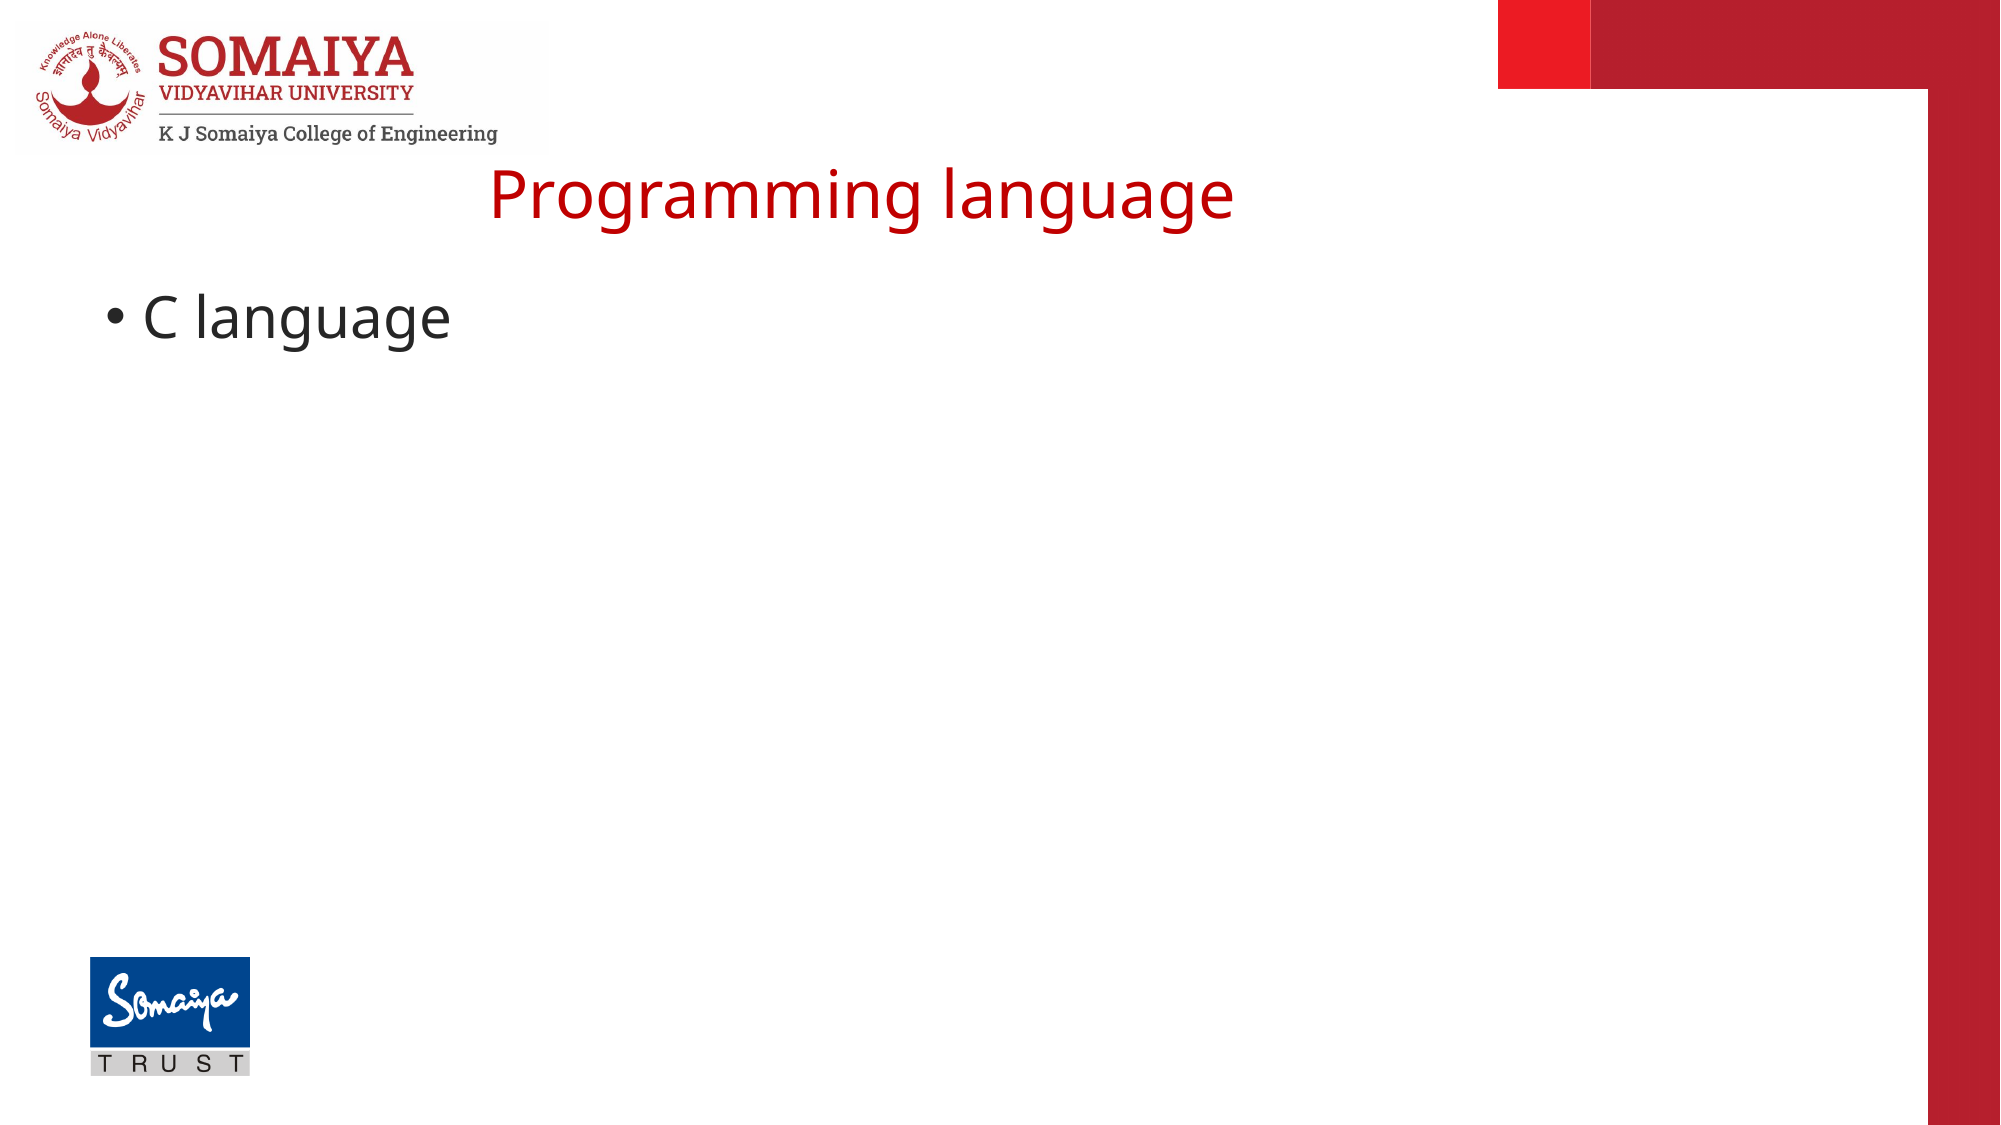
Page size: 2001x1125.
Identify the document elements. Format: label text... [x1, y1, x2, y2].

text_box C language [90, 280, 1783, 1017]
title Programming language [473, 88, 1660, 280]
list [90, 957, 250, 1076]
picture [15, 21, 549, 156]
picture [1498, 0, 2000, 1125]
